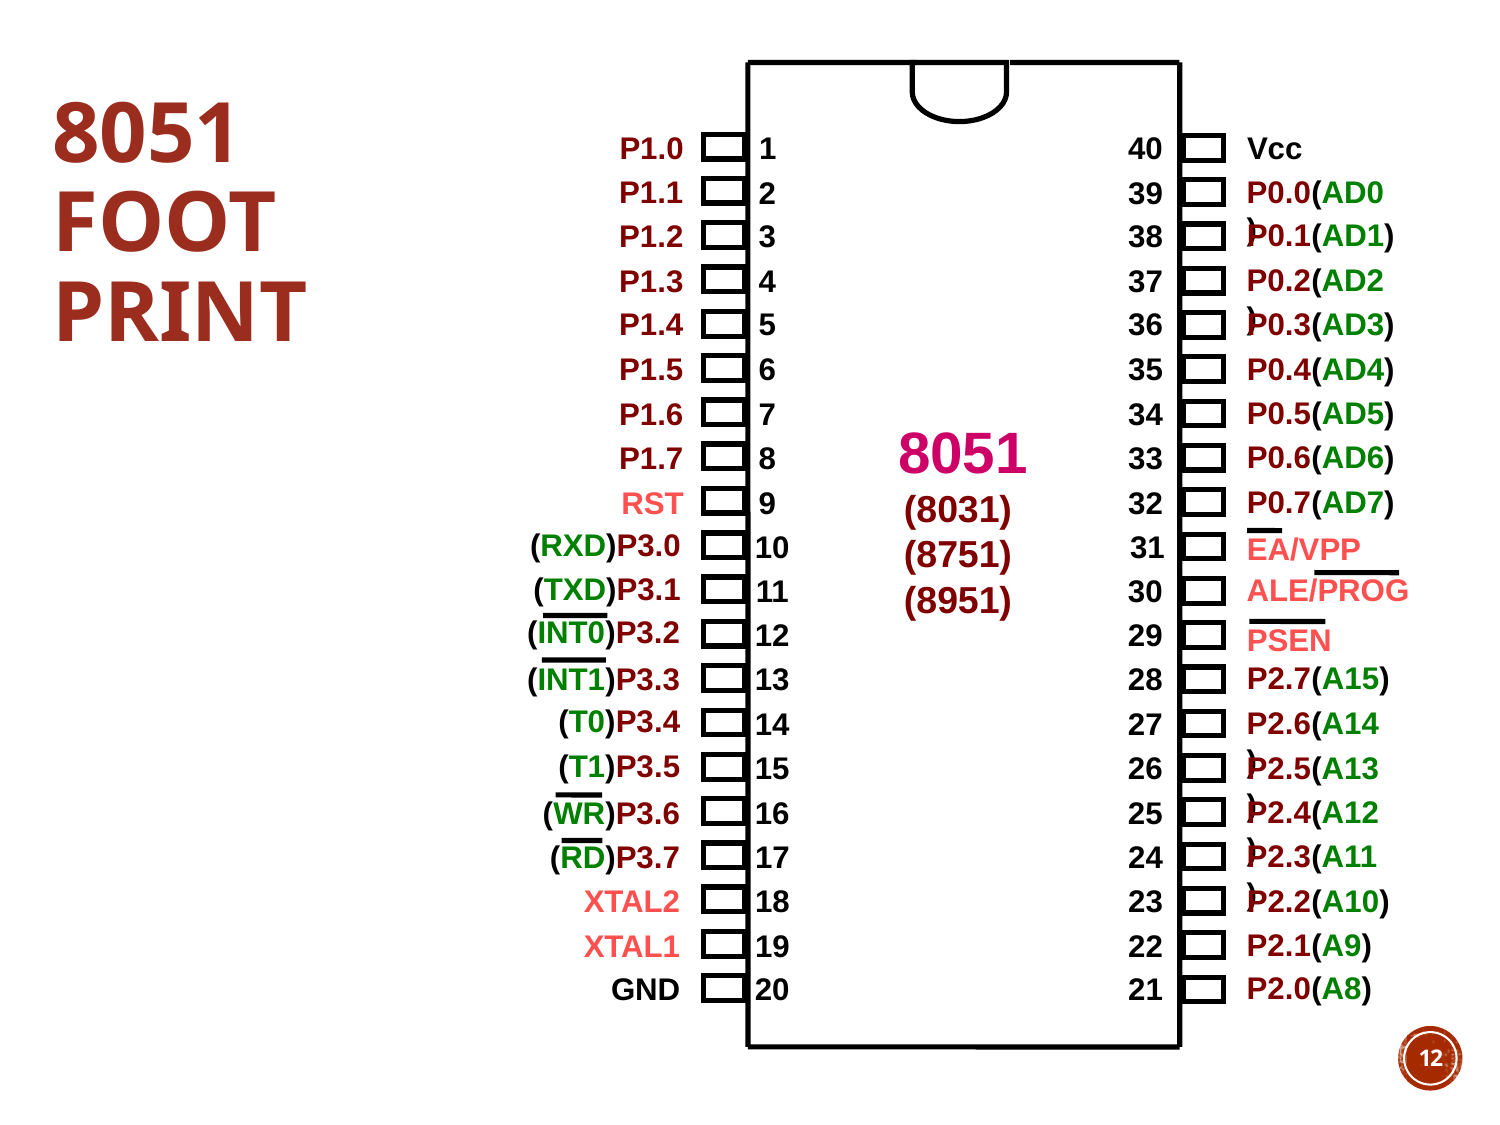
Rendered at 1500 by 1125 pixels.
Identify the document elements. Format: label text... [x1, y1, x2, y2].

text_box 1 [738, 121, 797, 165]
text_box [1182, 179, 1224, 205]
text_box 4 [738, 254, 797, 296]
text_box P2.0(A8) [1231, 961, 1403, 1014]
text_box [452, 653, 694, 702]
text_box P1.6 [526, 386, 699, 440]
text_box 2 [738, 165, 797, 208]
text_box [510, 837, 693, 881]
text_box 27 [1111, 697, 1180, 741]
text_box 18 [738, 874, 807, 918]
text_box P0.6(AD6) [1232, 429, 1438, 483]
text_box 40 [1111, 121, 1180, 165]
text_box P2.7(A15) [1232, 651, 1438, 704]
text_box [703, 842, 738, 868]
text_box 39 [1111, 165, 1180, 208]
text_box 28 [1111, 651, 1180, 697]
text_box 31 [1111, 519, 1184, 572]
text_box 38 [1111, 208, 1180, 254]
text_box 17 [738, 829, 807, 874]
text_box [1182, 755, 1224, 781]
text_box 12 [738, 608, 807, 651]
text_box [703, 355, 738, 381]
text_box [703, 931, 738, 957]
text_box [464, 607, 693, 653]
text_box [1233, 523, 1424, 564]
text_box [1182, 268, 1224, 293]
text_box P0.0(AD0) [1231, 164, 1403, 253]
text_box P2.5(A13) [1231, 740, 1403, 784]
text_box P1.4 [537, 296, 699, 349]
text_box 5 [738, 296, 797, 341]
text_box P0.3(AD3) [1232, 296, 1415, 341]
text_box P0.2(AD2) [1231, 253, 1403, 343]
text_box [703, 665, 738, 691]
text_box [1182, 622, 1224, 648]
text_box 24 [1111, 829, 1180, 874]
text_box 9 [738, 475, 797, 519]
text_box P0.4(AD4) [1232, 341, 1415, 385]
text_box [703, 444, 738, 469]
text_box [499, 788, 694, 837]
text_box XTAL1 [543, 918, 695, 961]
text_box RST [537, 475, 699, 528]
text_box [703, 399, 738, 425]
text_box 3 [738, 208, 797, 254]
text_box P1.0 [591, 121, 699, 165]
text_box 22 [1111, 918, 1180, 961]
text_box [703, 533, 738, 558]
text_box [1182, 844, 1224, 869]
text_box 21 [1111, 961, 1180, 1015]
text_box [1182, 445, 1224, 471]
text_box (T0)P3.4 [485, 704, 695, 738]
text_box 11 [738, 563, 807, 608]
text_box [1182, 932, 1224, 958]
text_box [703, 621, 738, 647]
text_box [703, 266, 738, 292]
text_box [703, 311, 738, 337]
text_box [703, 754, 738, 780]
text_box [703, 178, 738, 204]
slide_number 12 [1391, 1028, 1471, 1089]
text_box [1182, 135, 1224, 161]
text_box [1182, 489, 1224, 515]
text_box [1234, 564, 1447, 614]
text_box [1233, 614, 1436, 665]
text_box 16 [738, 785, 807, 829]
text_box [1182, 356, 1224, 382]
text_box P2.2(A10) [1232, 873, 1415, 926]
text_box 20 [738, 961, 807, 1015]
text_box P1.5 [561, 341, 699, 386]
text_box [1182, 223, 1224, 249]
text_box P1.7 [537, 430, 699, 475]
text_box P2.6(A14) [1231, 696, 1403, 740]
text_box 10 [738, 519, 807, 563]
text_box [1182, 888, 1224, 913]
text_box 37 [1111, 254, 1180, 296]
title 8051 Foot Print [37, 82, 538, 488]
text_box (RXD)P3.0 [450, 517, 696, 561]
text_box 29 [1111, 608, 1180, 651]
text_box [1184, 534, 1224, 559]
text_box P0.5(AD5) [1232, 385, 1426, 429]
text_box P2.4(A12) [1231, 784, 1403, 829]
text_box 8 [738, 430, 797, 475]
text_box P1.2 [549, 208, 699, 254]
text_box 7 [738, 386, 797, 430]
text_box P1.1 [514, 165, 699, 218]
text_box 35 [1111, 341, 1180, 386]
text_box 14 [738, 697, 807, 741]
text_box P0.7(AD7) [1232, 474, 1415, 527]
text_box P2.3(A11) [1231, 829, 1403, 917]
text_box [1182, 799, 1224, 825]
text_box 13 [738, 651, 807, 697]
text_box 6 [738, 341, 797, 386]
text_box 30 [1111, 563, 1180, 608]
text_box 36 [1111, 296, 1180, 341]
text_box [703, 134, 738, 160]
text_box 15 [738, 741, 807, 785]
text_box (T1)P3.5 [485, 738, 695, 791]
text_box [1182, 401, 1224, 426]
text_box [703, 798, 738, 824]
text_box 33 [1111, 430, 1180, 475]
text_box [703, 222, 738, 248]
text_box 25 [1111, 785, 1180, 829]
text_box [1182, 977, 1224, 1002]
text_box [703, 488, 738, 513]
text_box 34 [1111, 386, 1180, 430]
text_box [1182, 578, 1224, 604]
text_box 23 [1111, 874, 1180, 918]
text_box [1182, 666, 1224, 692]
text_box [703, 975, 738, 1001]
text_box [1182, 312, 1224, 338]
text_box [703, 887, 738, 912]
text_box GND [508, 961, 695, 1015]
text_box XTAL2 [508, 882, 695, 927]
text_box [703, 577, 738, 602]
text_box Vcc [1232, 120, 1380, 164]
text_box 26 [1111, 741, 1180, 785]
text_box [912, 62, 1007, 122]
text_box P0.1(AD1) [1232, 207, 1438, 260]
text_box [703, 710, 738, 735]
text_box P1.3 [549, 254, 699, 296]
text_box P2.1(A9) [1231, 917, 1403, 961]
text_box 8051 (8031) (8751) (8951) [864, 271, 1052, 718]
text_box (TXD)P3.1 [450, 561, 696, 614]
text_box 19 [738, 918, 807, 961]
text_box 32 [1111, 475, 1180, 519]
text_box [1182, 711, 1224, 736]
